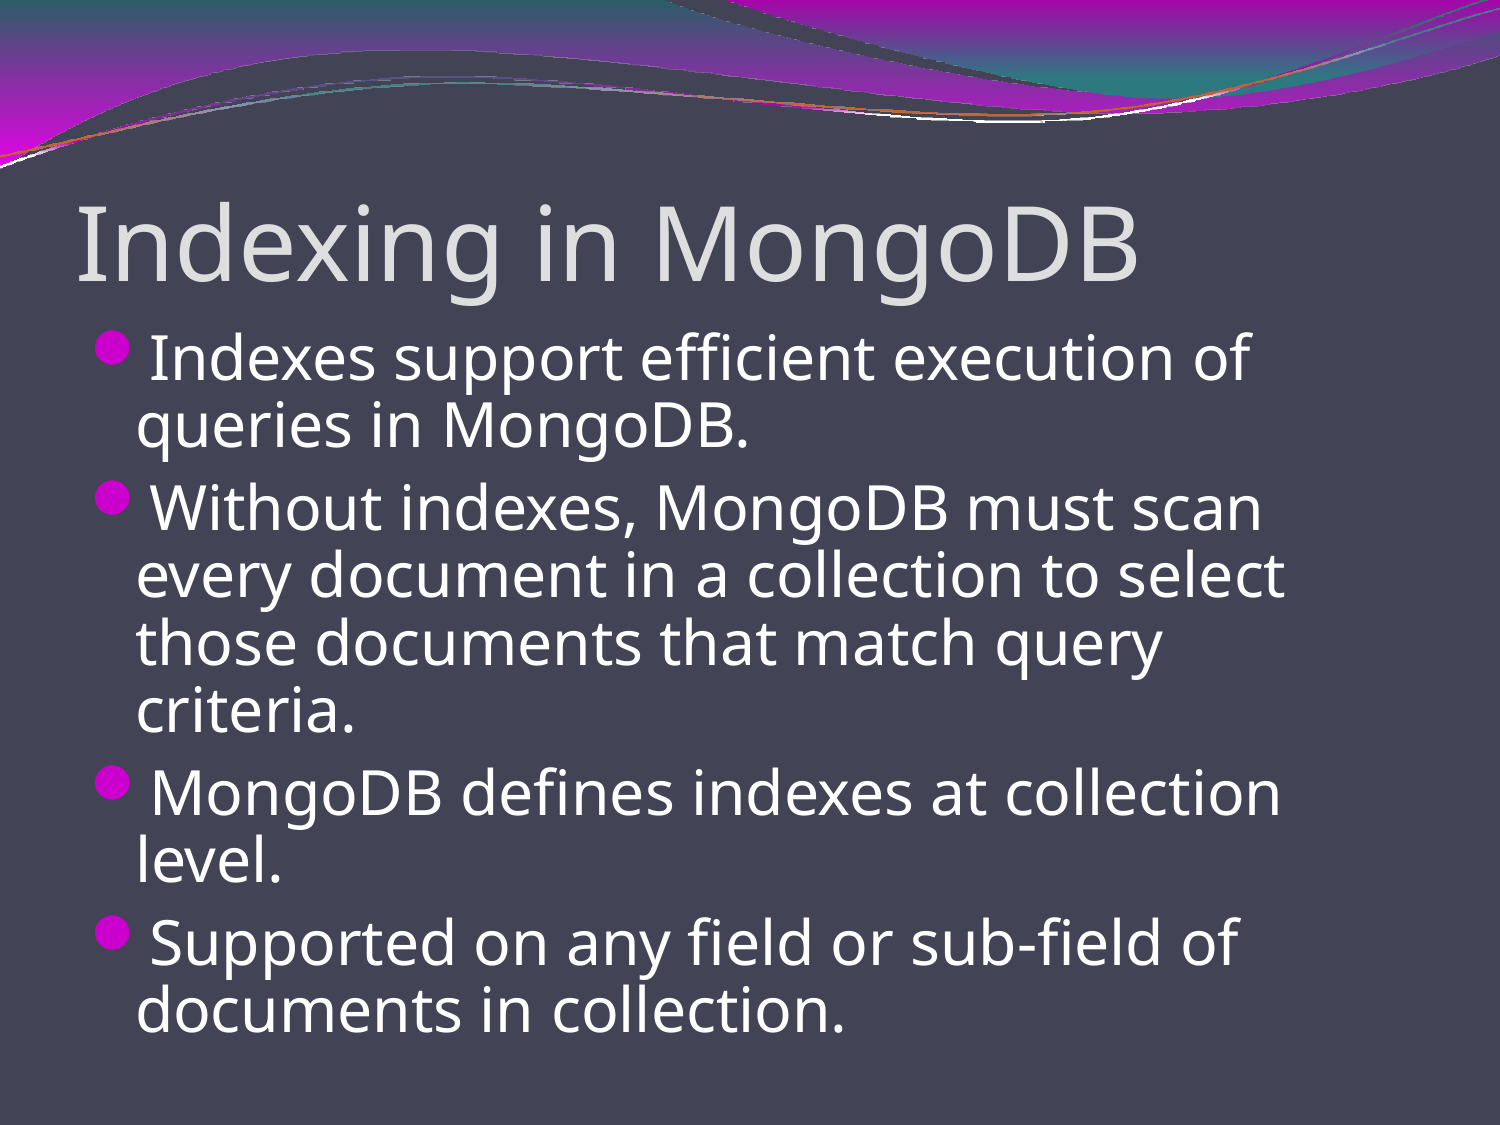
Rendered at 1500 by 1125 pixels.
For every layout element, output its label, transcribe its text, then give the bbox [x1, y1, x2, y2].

text_box Indexes support efficient execution of queries in MongoDB. Without indexes, MongoDB must scan every document in a collection to select those documents that match query criteria. MongoDB defines indexes at collection level. Supported on any field or sub-field of documents in collection. [87, 314, 1388, 1046]
title Indexing in MongoDB [72, 175, 1200, 366]
text_box [0, 0, 1500, 169]
